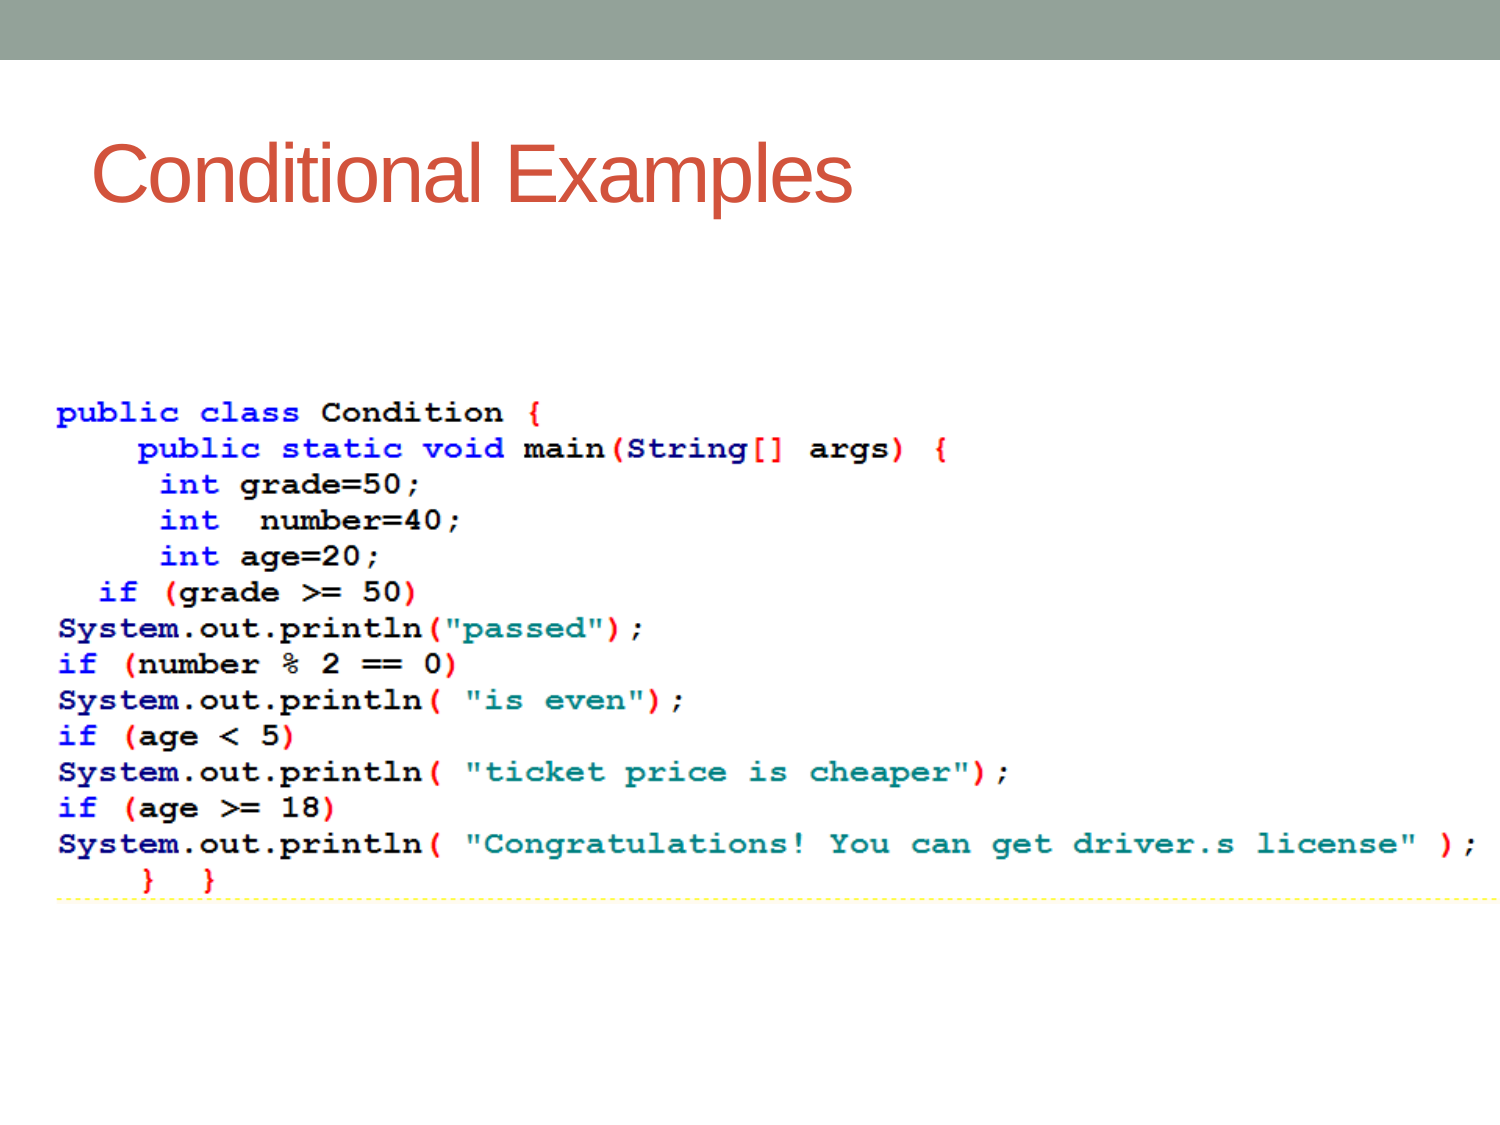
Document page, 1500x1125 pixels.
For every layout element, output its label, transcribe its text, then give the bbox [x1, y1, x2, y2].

picture [46, 387, 1500, 904]
title Conditional Examples [75, 87, 1425, 250]
